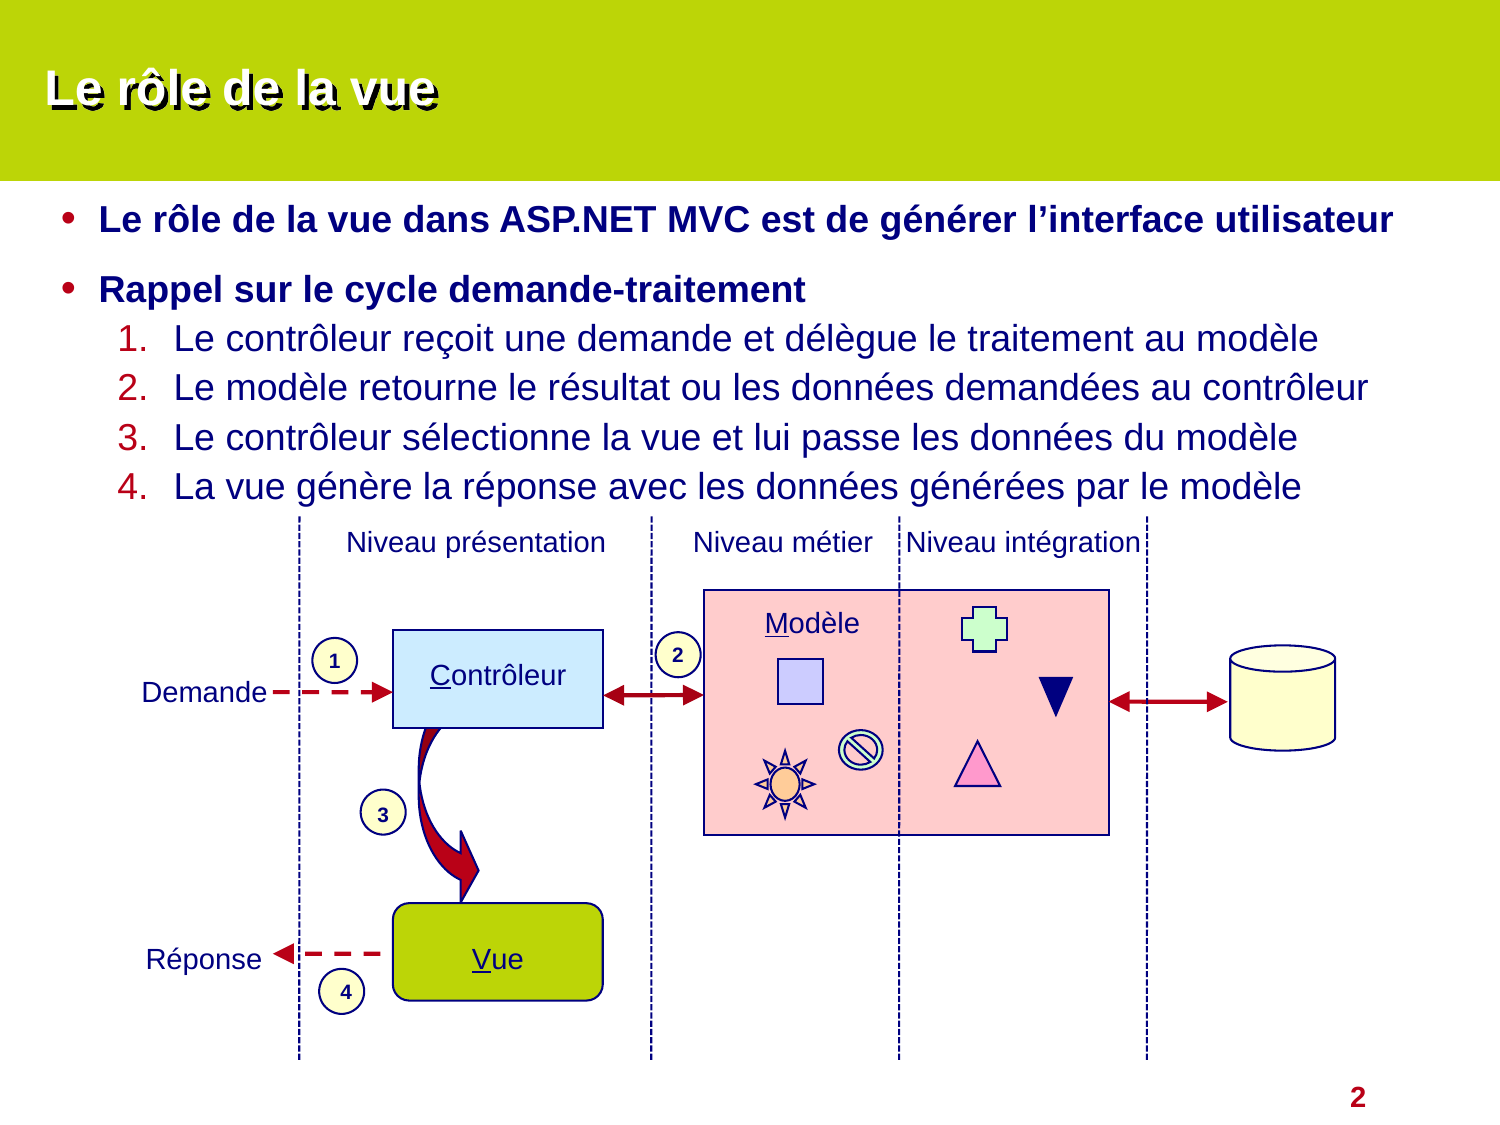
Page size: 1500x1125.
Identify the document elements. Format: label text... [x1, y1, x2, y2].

text_box [286, 943, 298, 965]
text_box Contrôleur [398, 649, 599, 710]
text_box [955, 741, 1001, 786]
text_box [755, 779, 768, 786]
text_box [770, 767, 800, 786]
text_box [418, 797, 479, 903]
text_box [393, 630, 604, 728]
text_box [794, 797, 806, 808]
text_box Modèle [725, 597, 883, 643]
text_box Demande [117, 666, 283, 712]
text_box [703, 589, 1110, 786]
title Le rôle de la vue [29, 26, 1308, 146]
text_box Niveau présentation [331, 515, 622, 566]
text_box [775, 797, 795, 801]
text_box [802, 779, 815, 786]
text_box Réponse [117, 933, 286, 980]
text_box [838, 730, 883, 770]
list Le rôle de la vue dans ASP.NET MVC est de générer l’interface utilisateur Rappel sur le cycle demande-traitement Le contrôleur reçoit une demande et délègue le traitement au modèle Le modèle retourne le résultat ou les données demandées au contrôleur Le contrôleur sélectionne la vue et lui passe les données du modèle La vue génère la réponse avec les données générées par le modèle [45, 187, 1457, 518]
text_box [778, 659, 824, 704]
text_box Niveau métier [678, 515, 889, 566]
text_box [360, 797, 406, 835]
text_box 4 [319, 968, 365, 1014]
text_box [372, 681, 393, 703]
text_box Vue [400, 933, 596, 971]
text_box [794, 760, 806, 774]
text_box [962, 606, 1007, 652]
text_box [780, 750, 790, 765]
text_box [780, 804, 790, 818]
text_box [764, 797, 776, 808]
text_box [703, 797, 1110, 835]
text_box [1230, 645, 1336, 751]
text_box [392, 903, 603, 1001]
text_box Niveau intégration [890, 515, 1157, 566]
text_box [1040, 678, 1072, 715]
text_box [312, 637, 358, 684]
text_box [764, 760, 776, 774]
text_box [655, 631, 701, 678]
